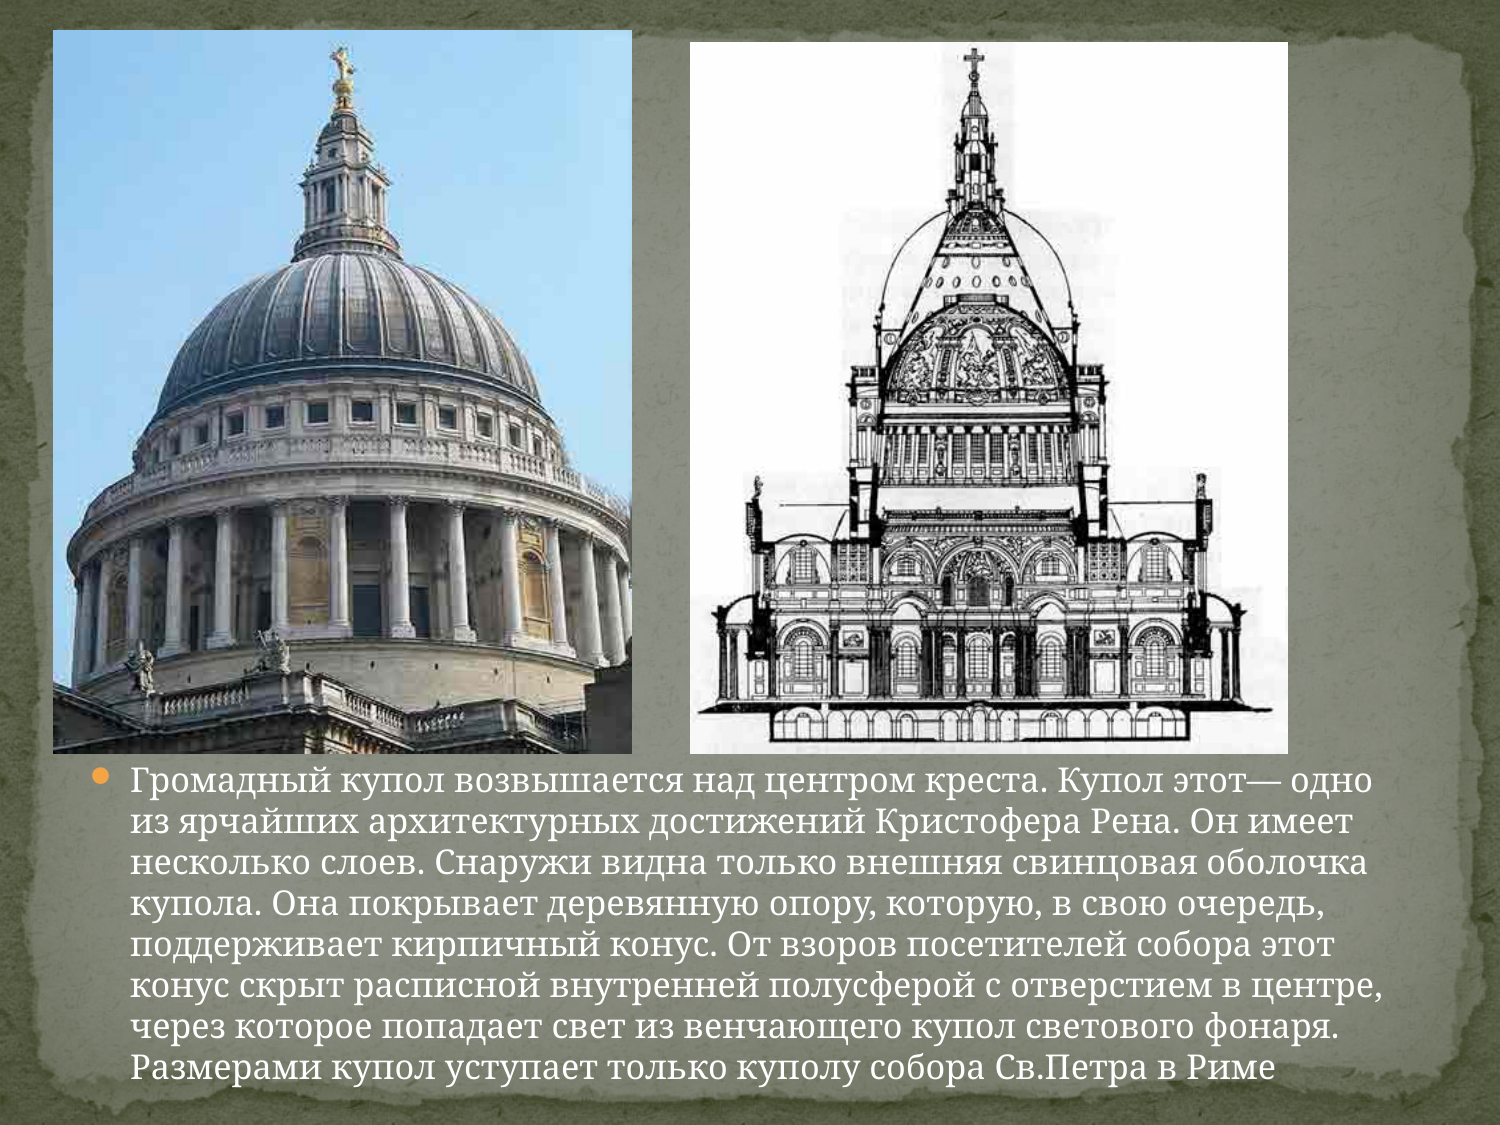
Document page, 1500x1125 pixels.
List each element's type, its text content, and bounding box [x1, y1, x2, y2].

picture [53, 30, 632, 754]
list Громадный купол возвышается над центром креста. Купол этот— одно из ярчайших архитектурных достижений Кристофера Рена. Он имеет несколько слоев. Снаружи видна только внешняя свинцовая оболочка купола. Она покрывает деревянную опору, которую, в свою очередь, поддерживает кирпичный конус. От взоров посетителей собора этот конус скрыт расписной внутренней полусферой с отверстием в центре, через которое попадает свет из венчающего купол светового фонаря. Размерами купол уступает только куполу собора Св.Петра в Риме [75, 751, 1425, 1125]
picture [690, 42, 1288, 754]
